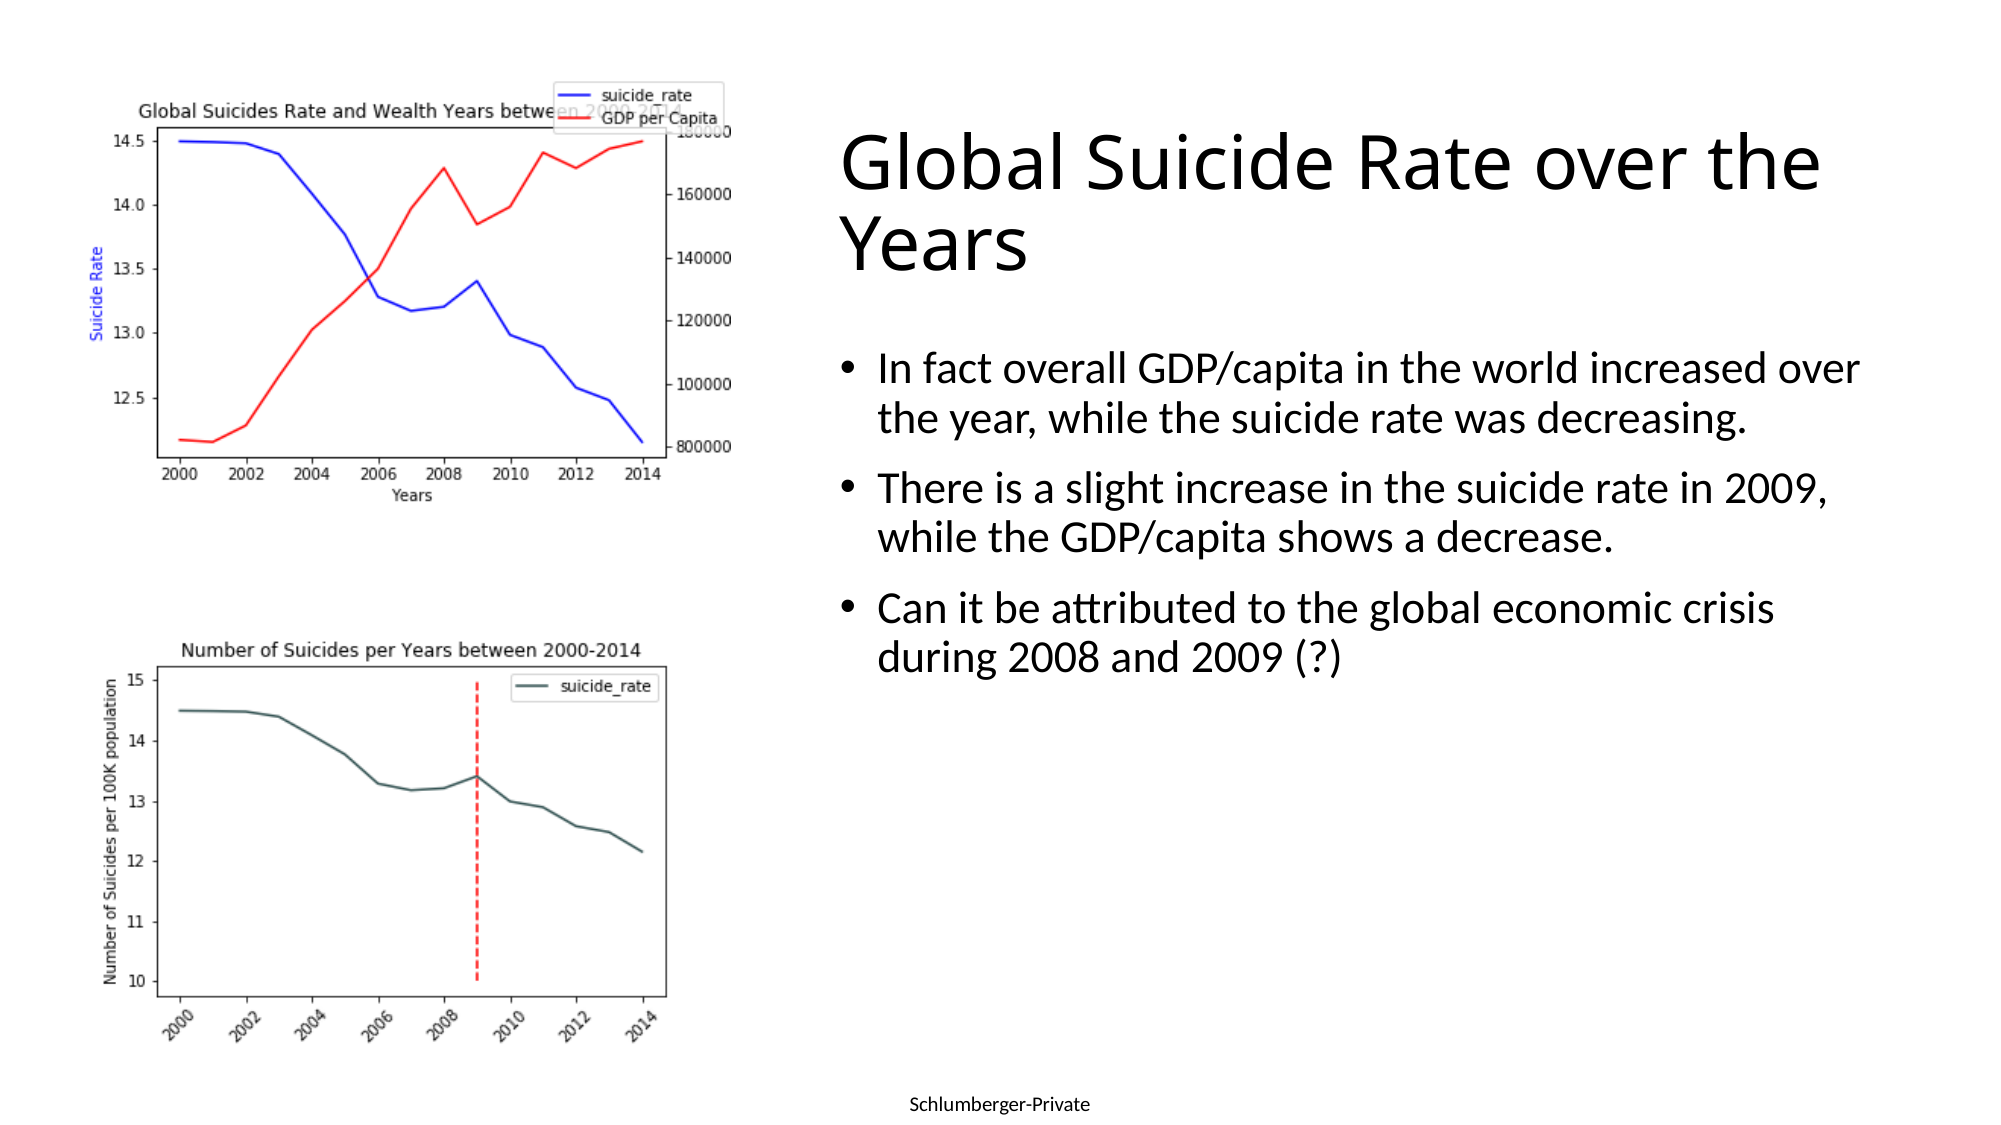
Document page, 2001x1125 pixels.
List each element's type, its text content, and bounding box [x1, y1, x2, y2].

list In fact overall GDP/capita in the world increased over the year, while the suicide rate was decreasing. There is a slight increase in the suicide rate in 2009, while the GDP/capita shows a decrease. Can it be attributed to the global economic crisis during 2008 and 2009 (?) [824, 336, 1889, 1028]
picture [75, 74, 732, 512]
title Global Suicide Rate over the Years [824, 97, 1889, 315]
picture [75, 613, 732, 1051]
